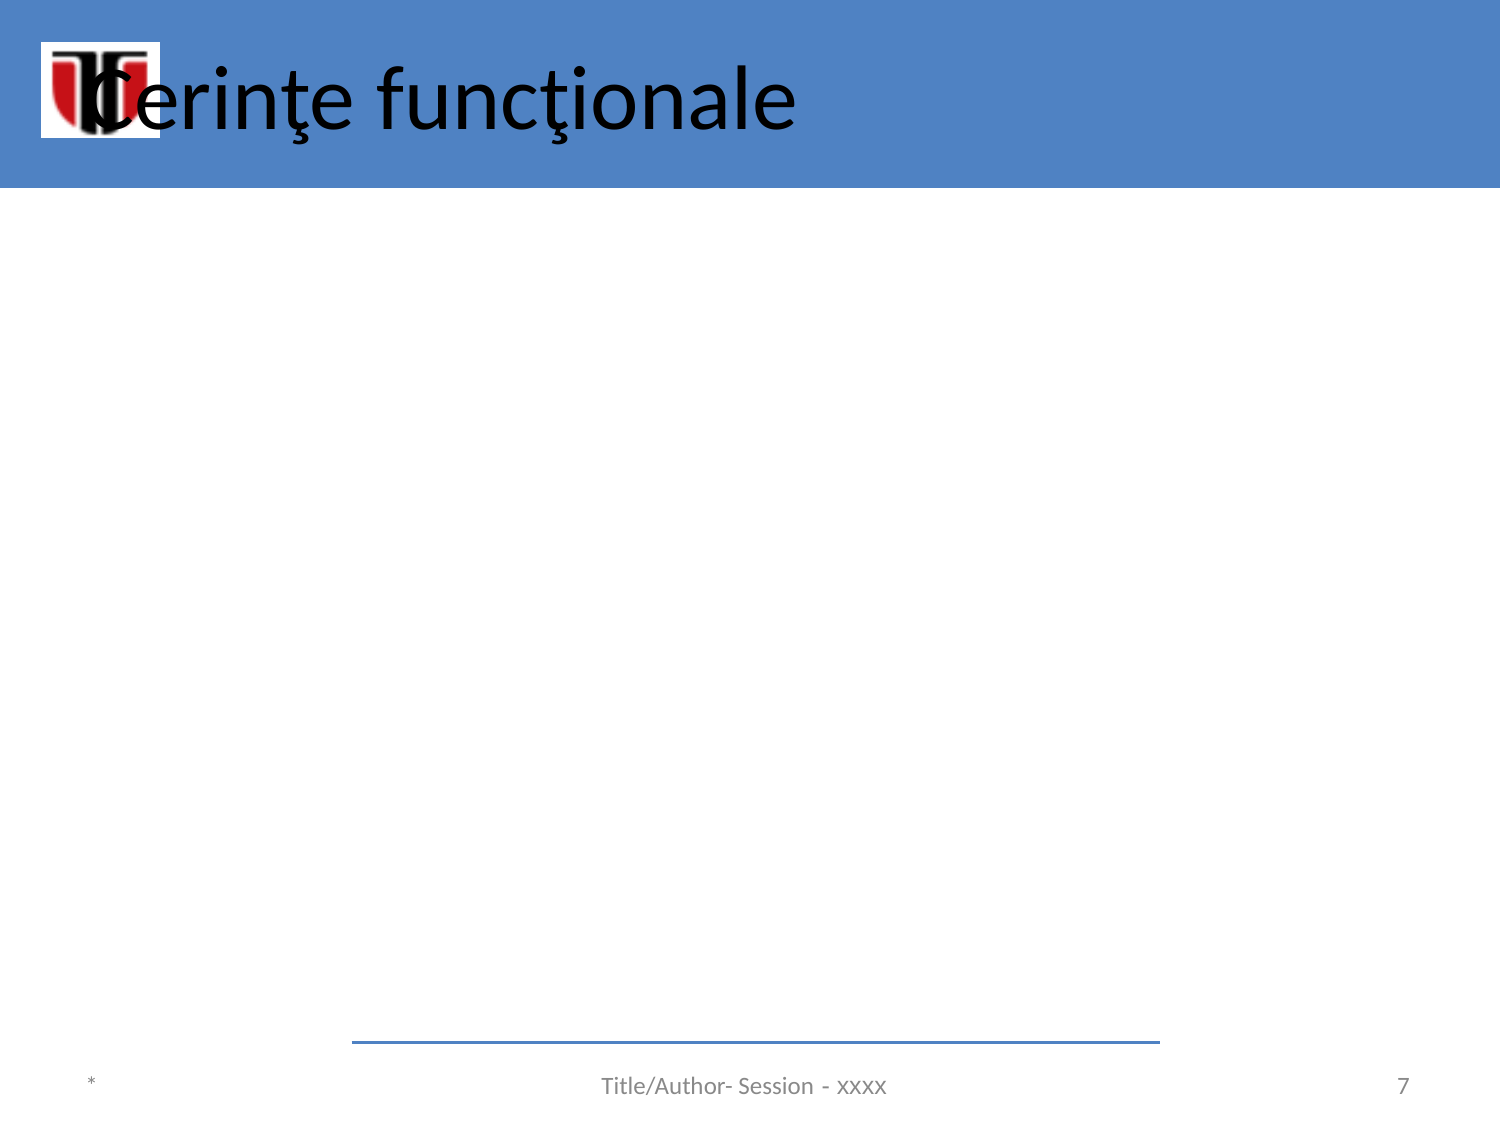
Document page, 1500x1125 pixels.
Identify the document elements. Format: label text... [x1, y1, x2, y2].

title Cerinţe funcţionale [70, 21, 1425, 164]
picture [41, 42, 70, 138]
text_box Title/Author- Session - xxxx [421, 1066, 1067, 1103]
text_box ‹#› [1277, 1066, 1425, 1103]
text_box * [70, 1066, 257, 1103]
